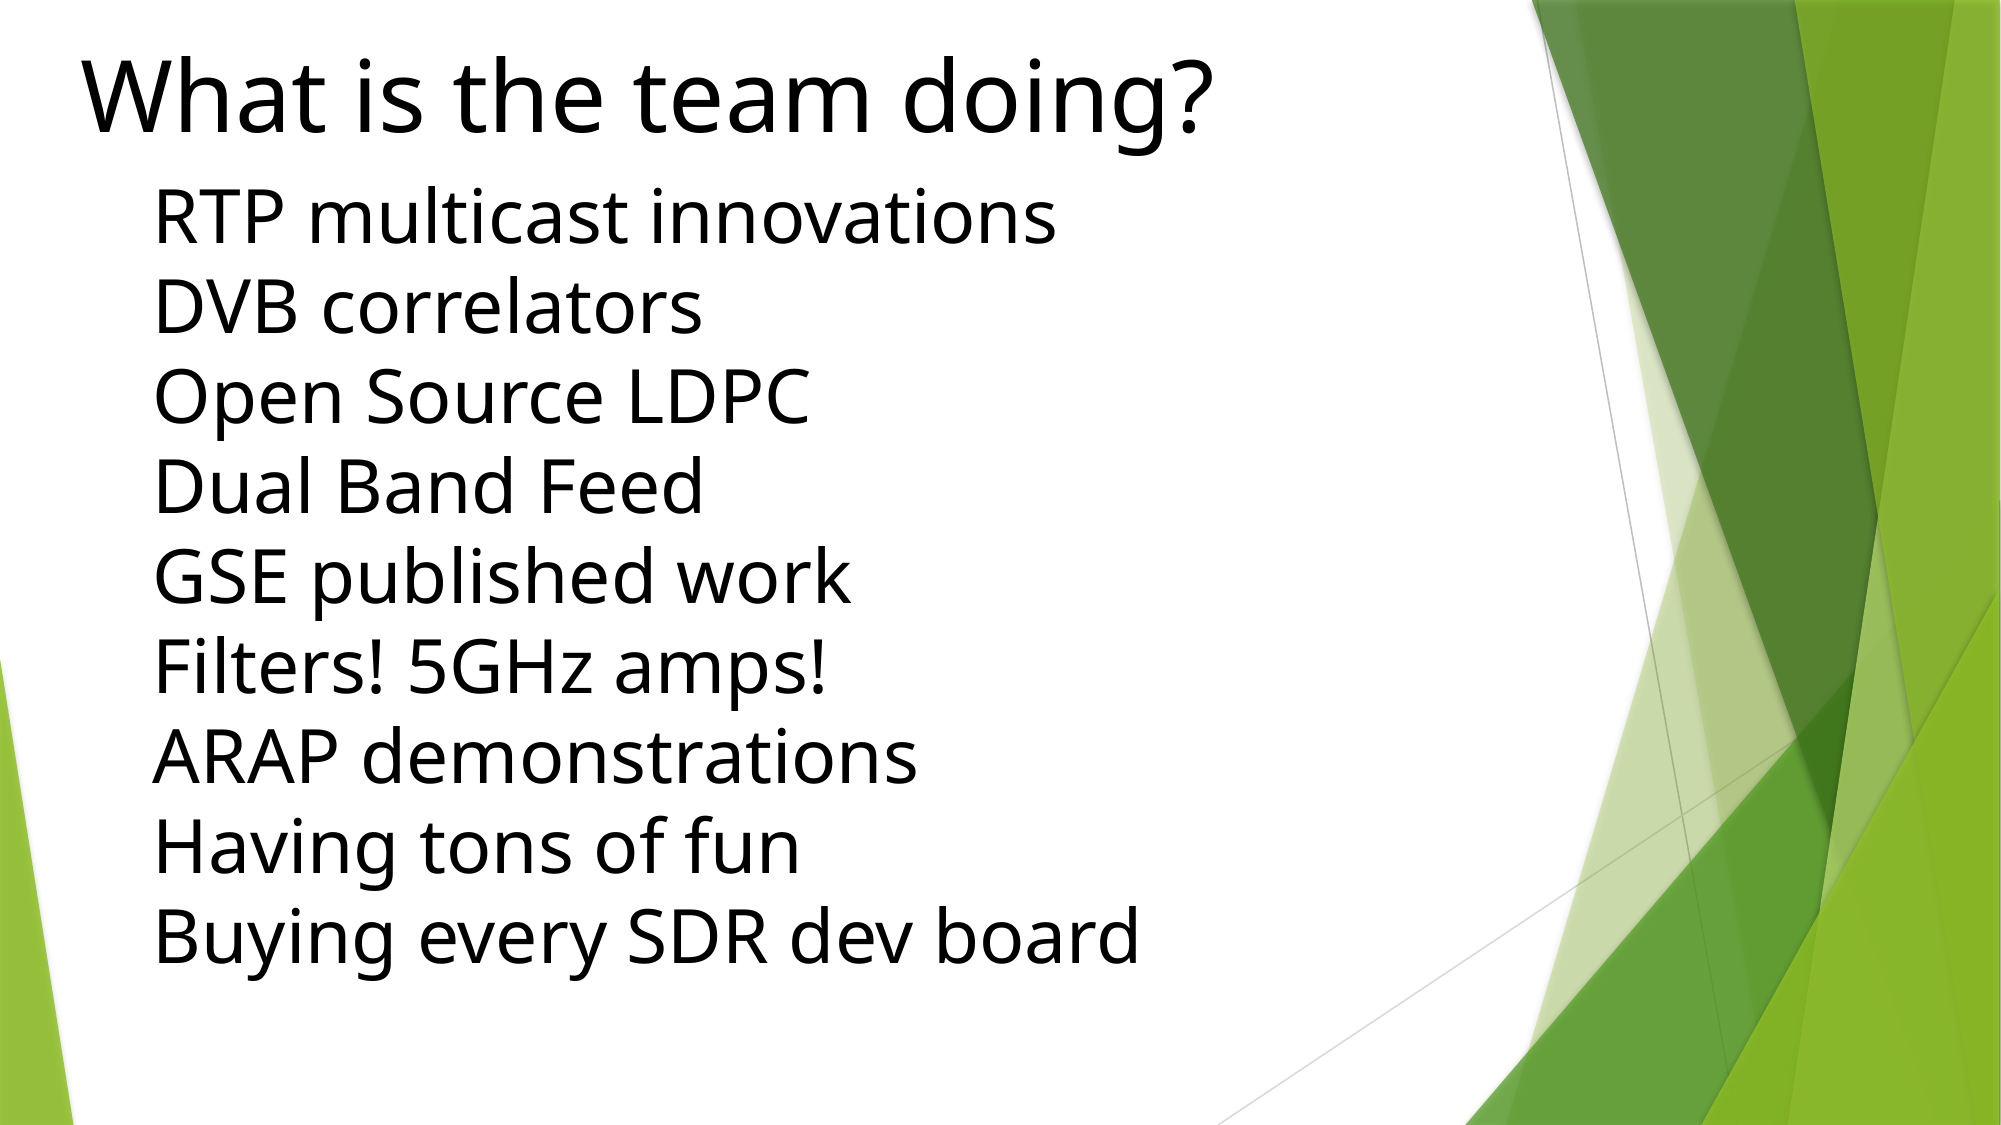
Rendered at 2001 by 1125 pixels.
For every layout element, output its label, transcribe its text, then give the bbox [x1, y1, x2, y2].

text_box What is the team doing? [65, 25, 1231, 161]
text_box RTP multicast innovations DVB correlators Open Source LDPC Dual Band Feed GSE published work Filters! 5GHz amps! ARAP demonstrations Having tons of fun Buying every SDR dev board [138, 161, 1159, 1077]
